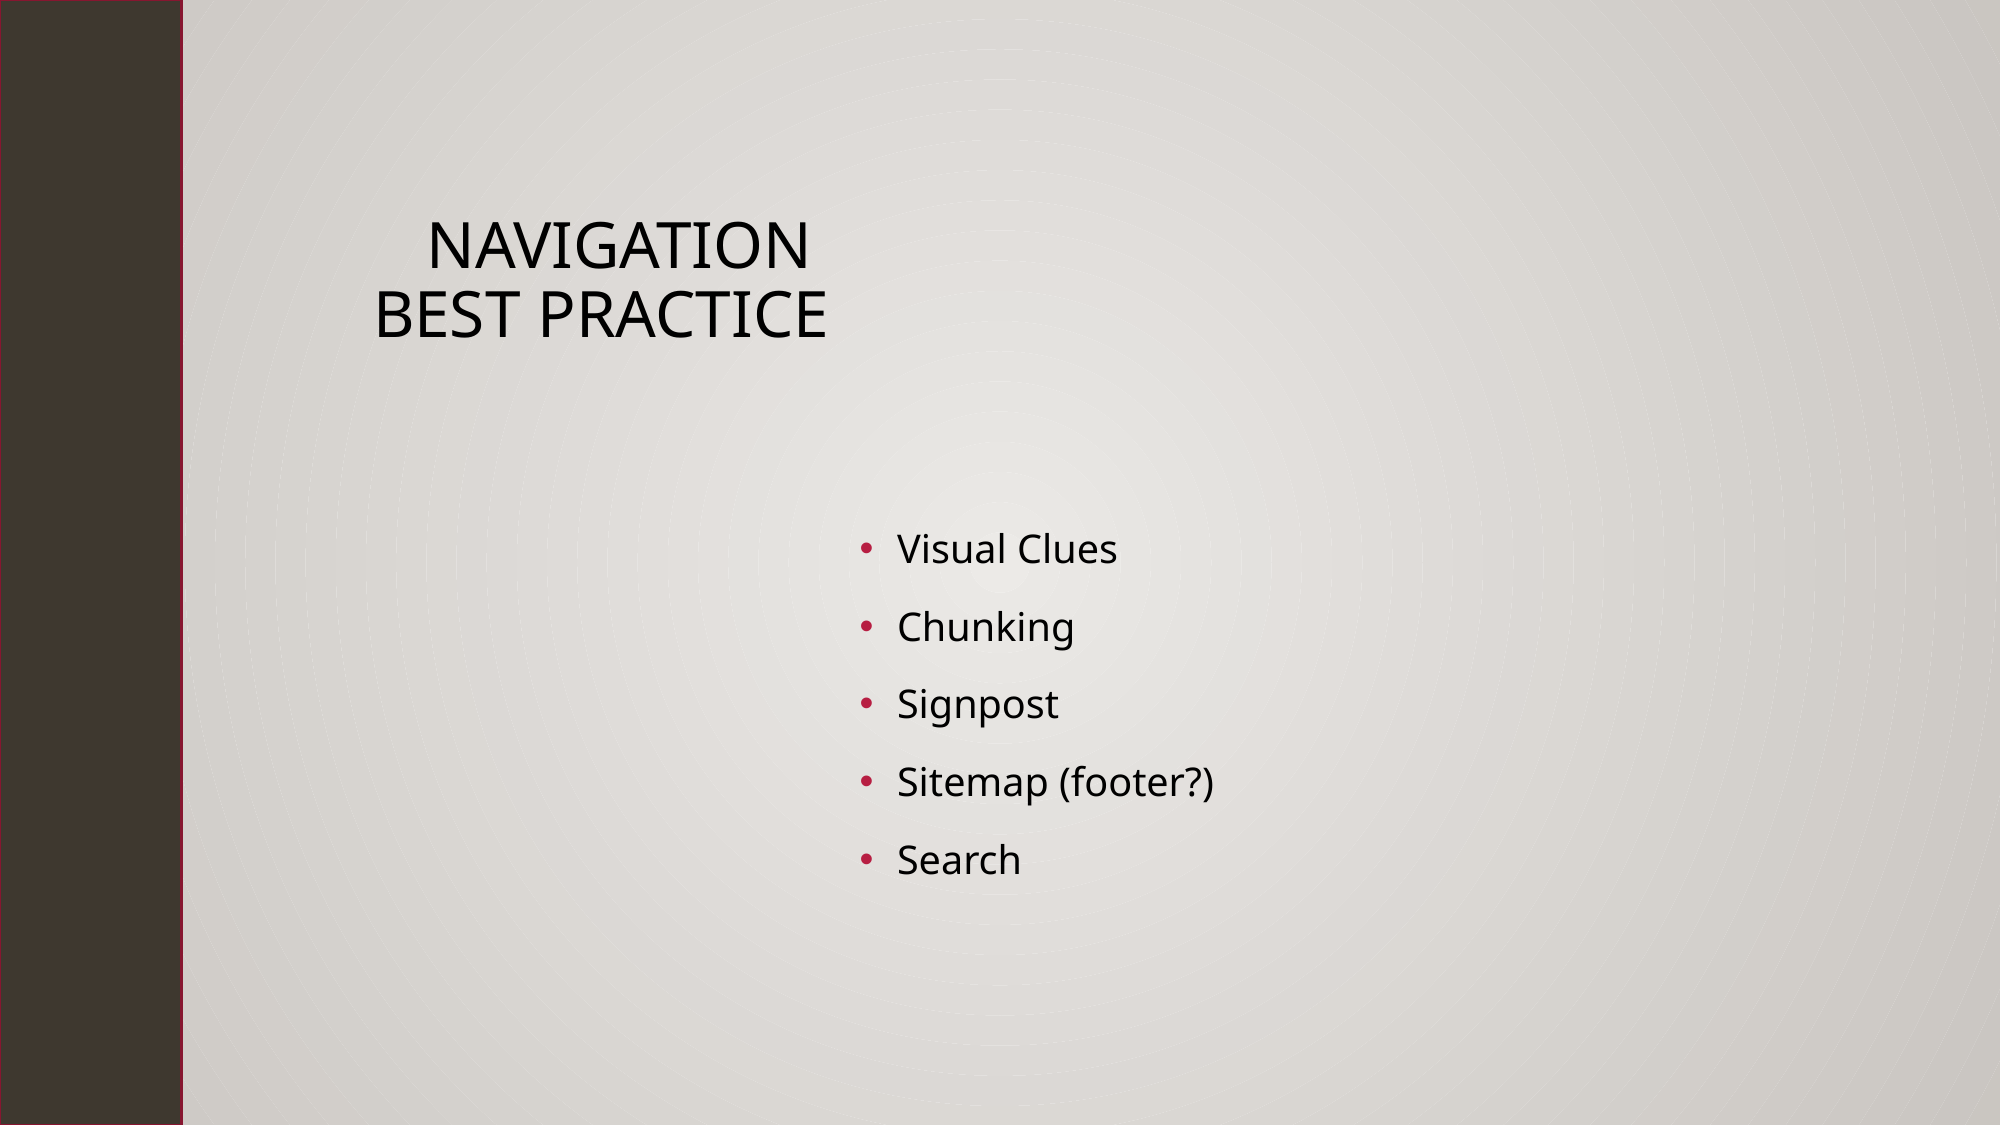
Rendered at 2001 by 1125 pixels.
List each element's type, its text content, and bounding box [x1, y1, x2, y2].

title Navigation Best Practice [205, 205, 845, 360]
text_box [0, 0, 183, 1125]
list Visual Clues Chunking Signpost Sitemap (footer?) Search [844, 507, 1772, 978]
